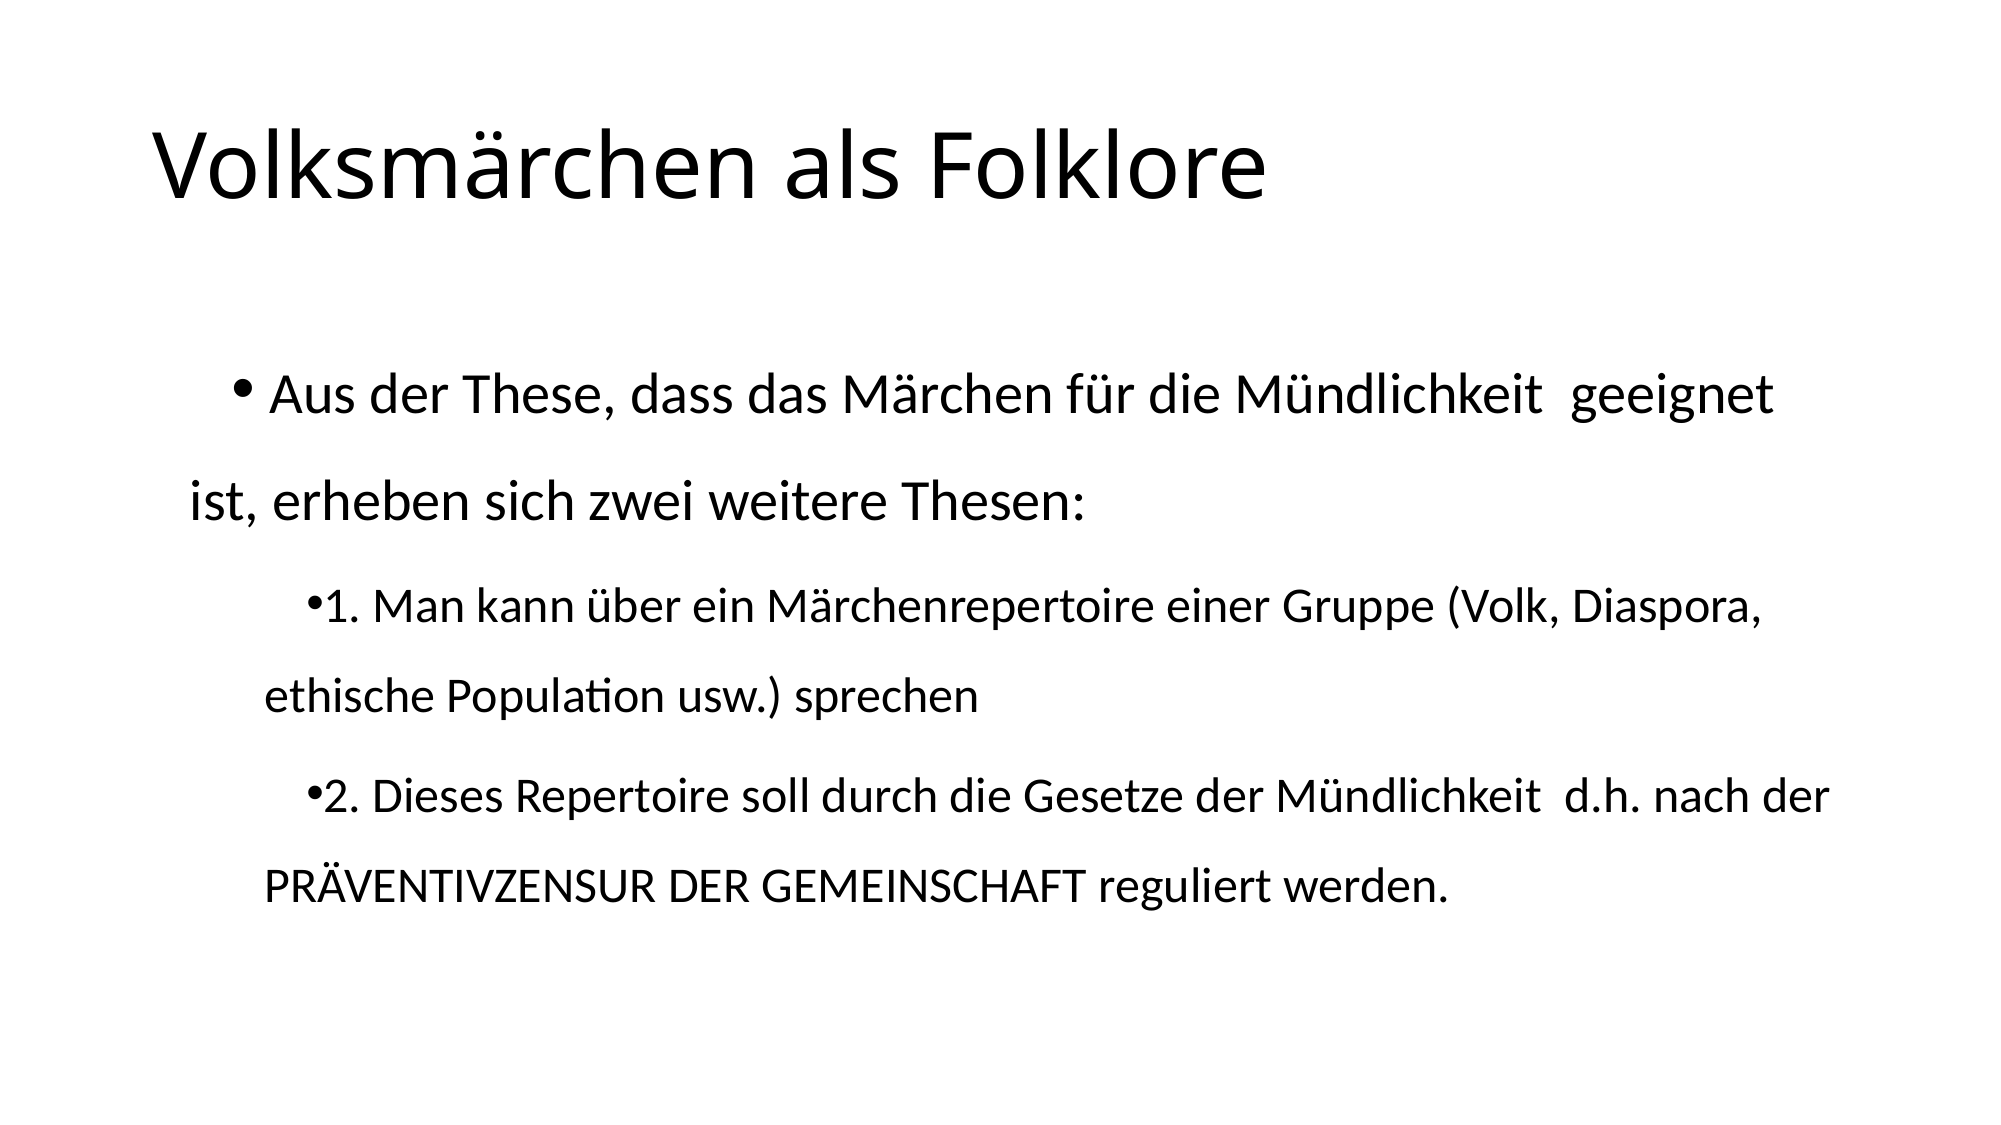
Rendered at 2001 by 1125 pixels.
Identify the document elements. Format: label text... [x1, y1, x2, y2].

title Volksmärchen als Folklore [137, 59, 1863, 278]
list Aus der These, dass das Märchen für die Mündlichkeit geeignet ist, erheben sich zwei weitere Thesen: 1. Man kann über ein Märchenrepertoire einer Gruppe (Volk, Diaspora, ethische Population usw.) sprechen 2. Dieses Repertoire soll durch die Gesetze der Mündlichkeit d.h. nach der präventivzensur der Gemeinschaft reguliert werden. [137, 299, 1863, 1014]
